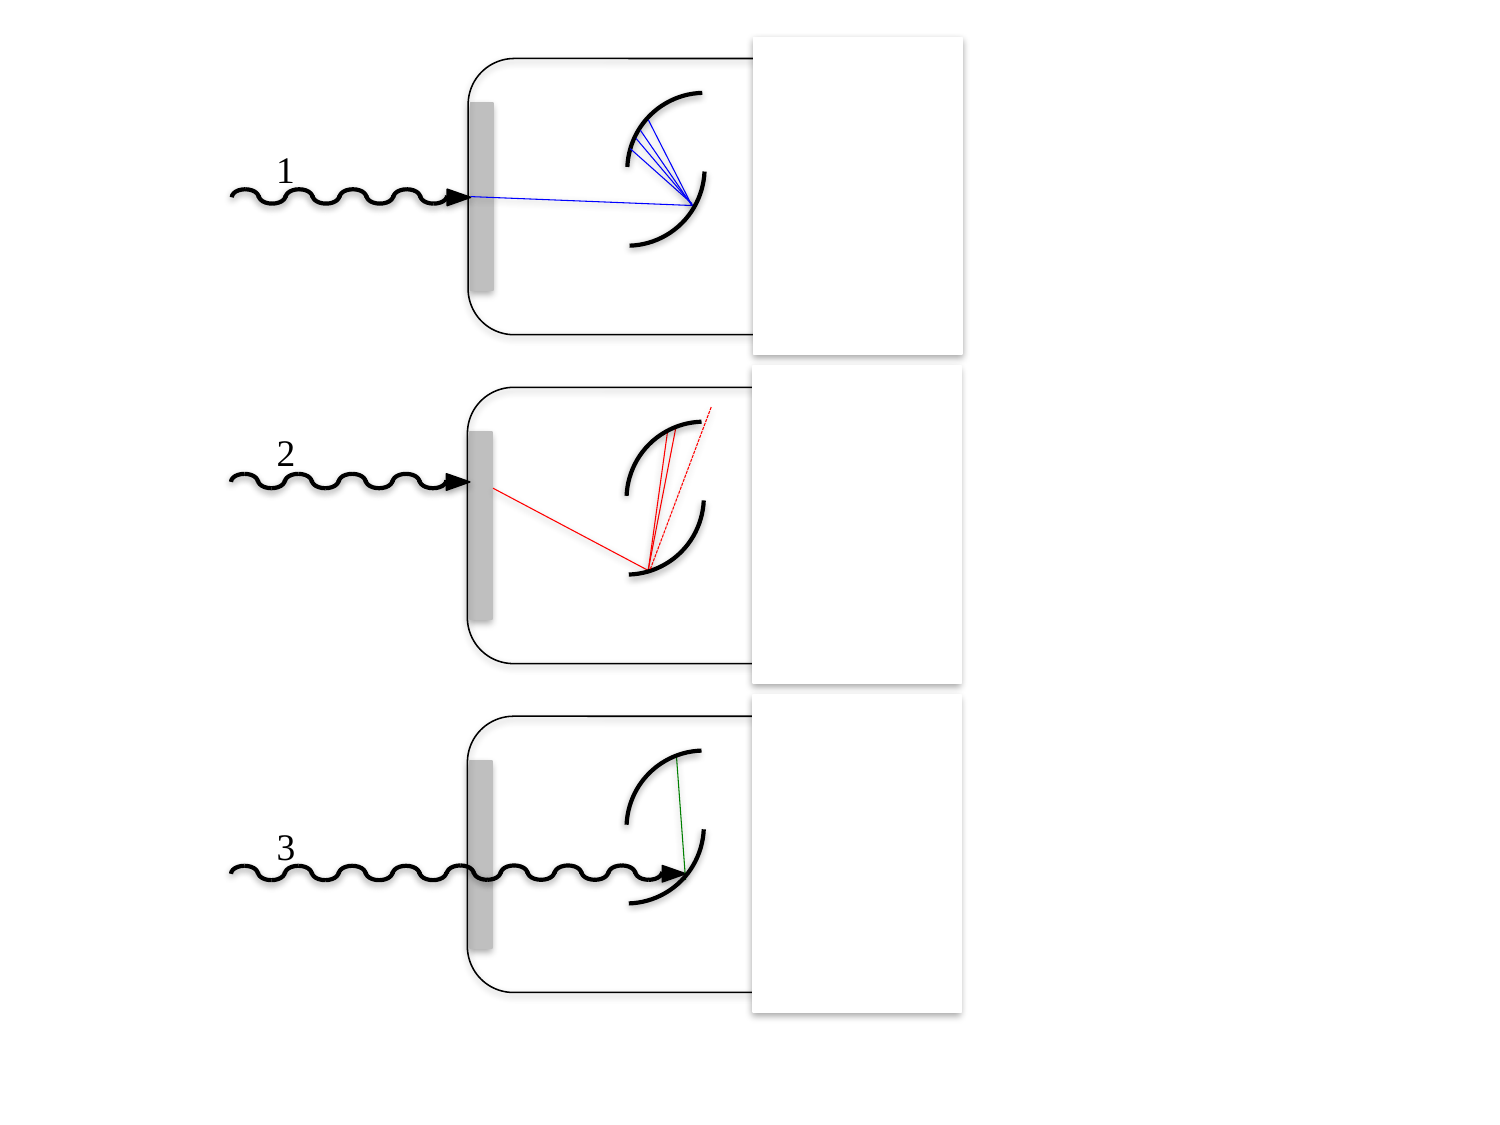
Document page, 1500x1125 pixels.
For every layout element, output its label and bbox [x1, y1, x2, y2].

text_box [231, 37, 963, 355]
text_box [230, 694, 962, 1013]
text_box [650, 406, 712, 570]
text_box [230, 365, 962, 684]
